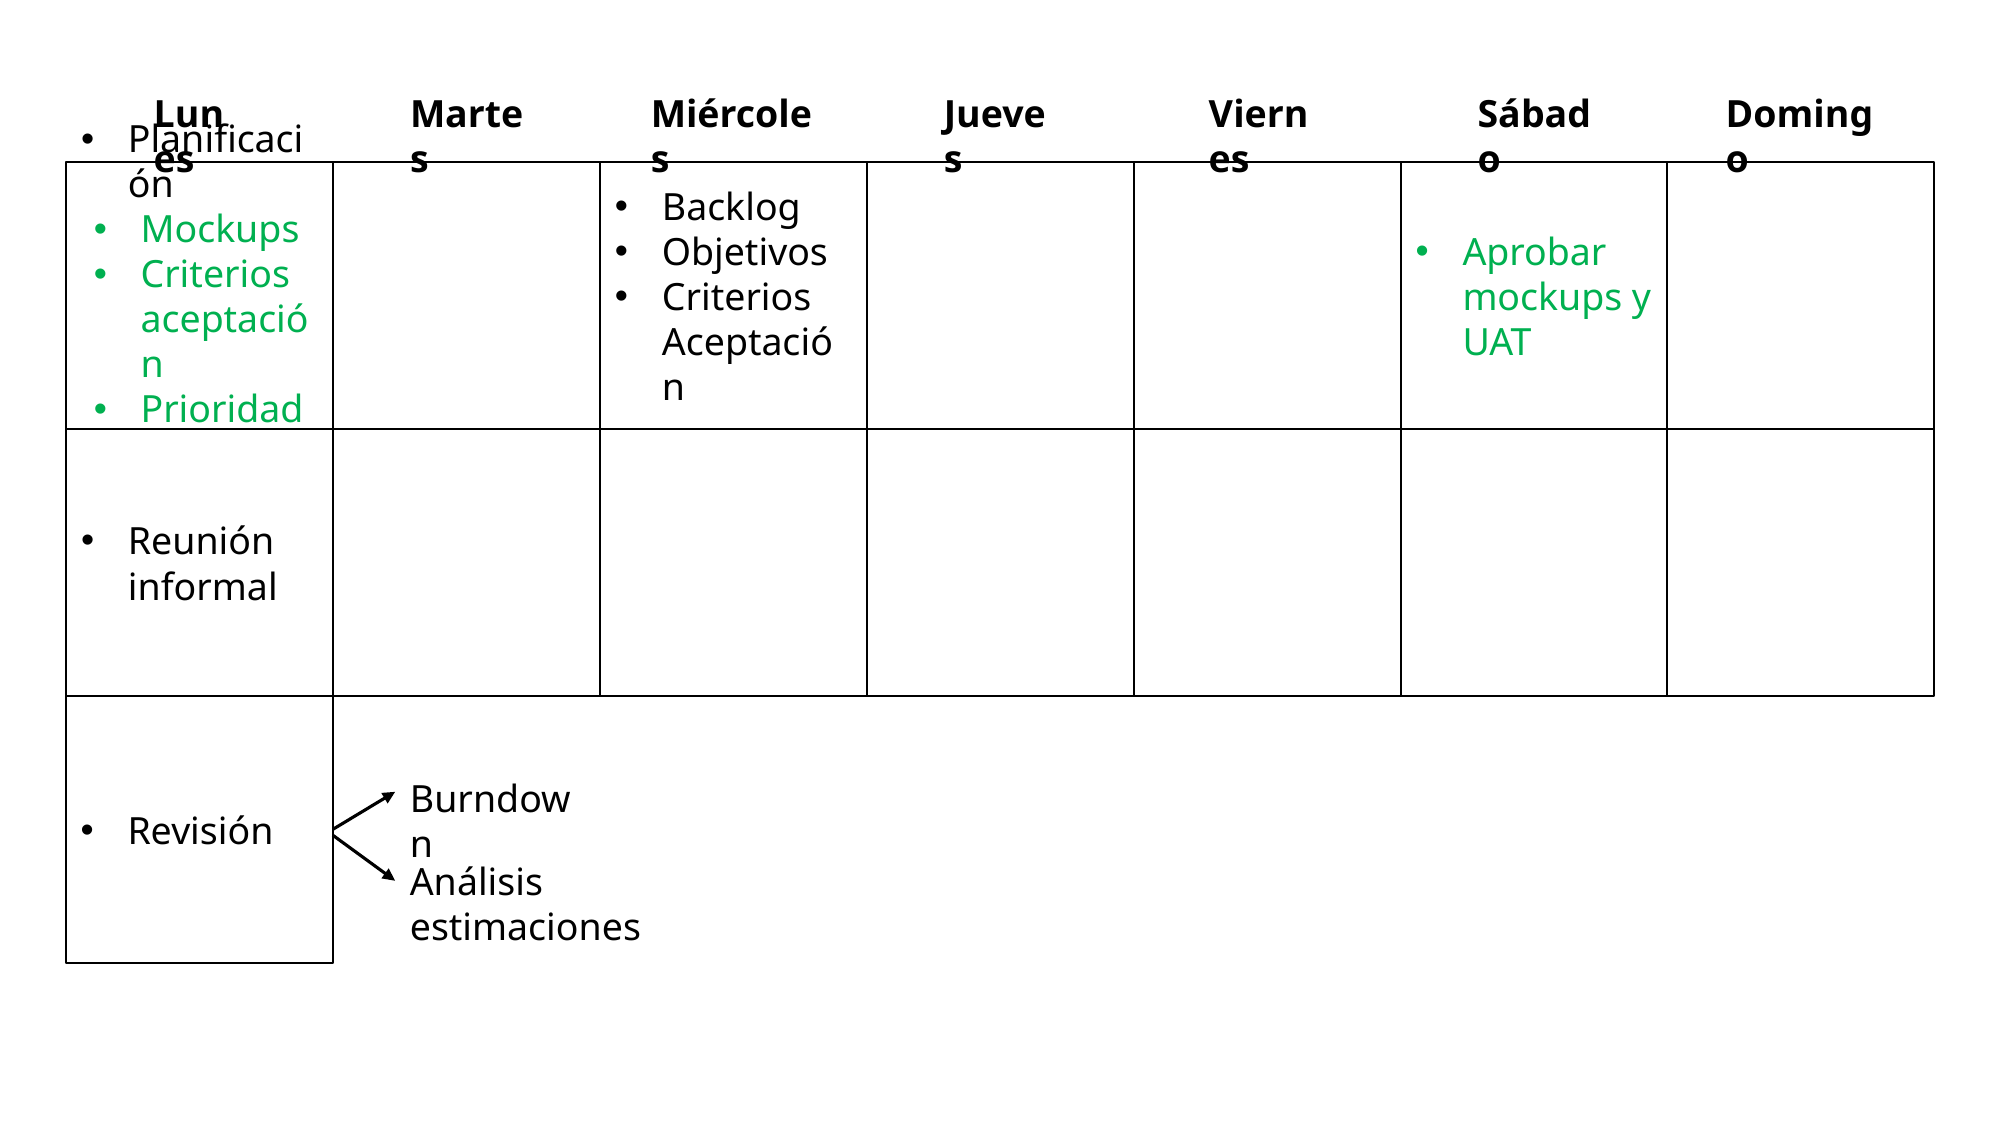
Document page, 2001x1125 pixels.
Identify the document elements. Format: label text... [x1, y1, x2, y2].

text_box Martes [395, 82, 539, 161]
text_box Sábado [1462, 82, 1607, 161]
text_box Lunes [138, 82, 260, 161]
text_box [332, 835, 396, 881]
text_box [65, 161, 1935, 964]
text_box Viernes [1193, 82, 1341, 161]
text_box Jueves [928, 82, 1073, 161]
text_box Domingo [1710, 82, 1891, 161]
text_box Miércoles [636, 82, 832, 161]
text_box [332, 791, 396, 830]
